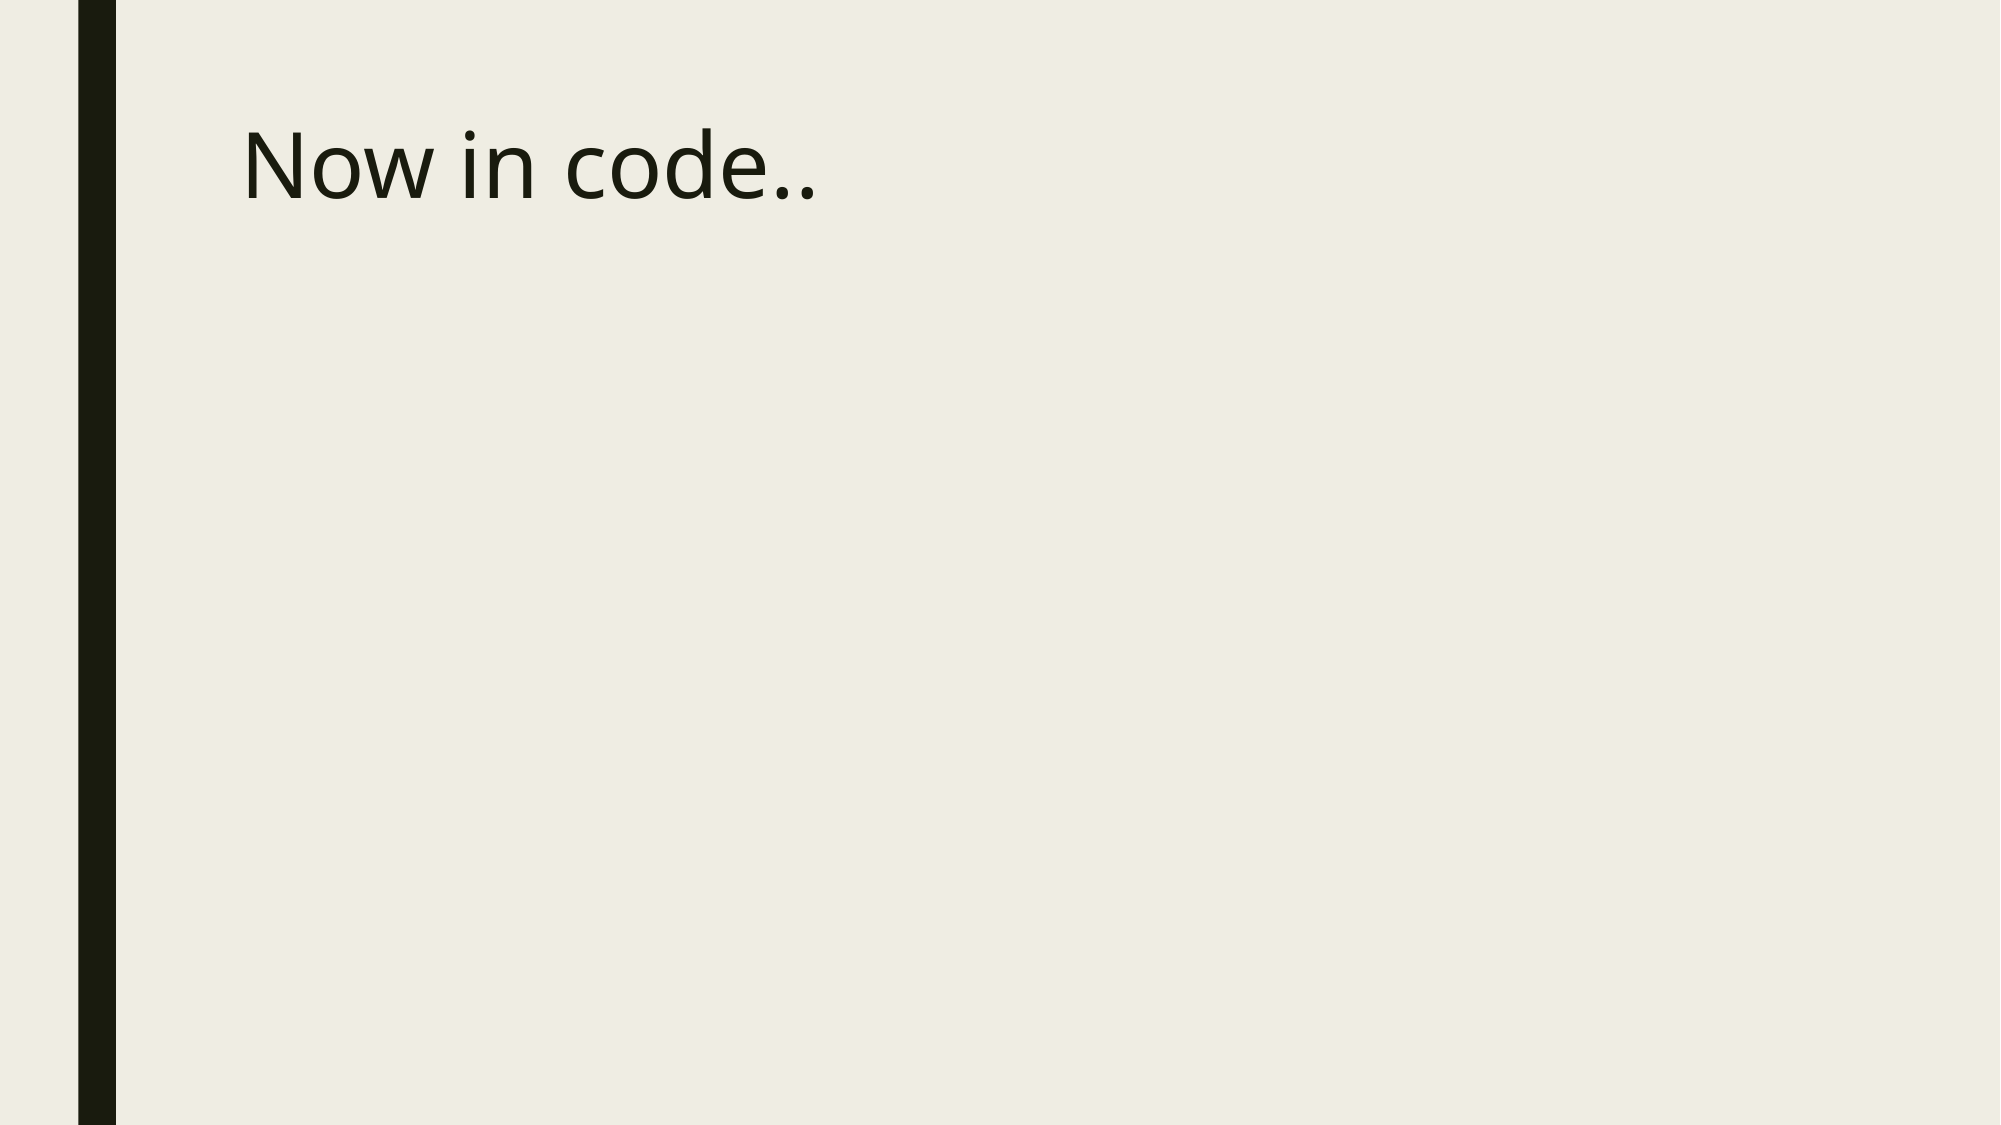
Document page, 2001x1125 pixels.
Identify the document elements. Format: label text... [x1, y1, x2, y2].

title Now in code.. [225, 112, 1800, 357]
